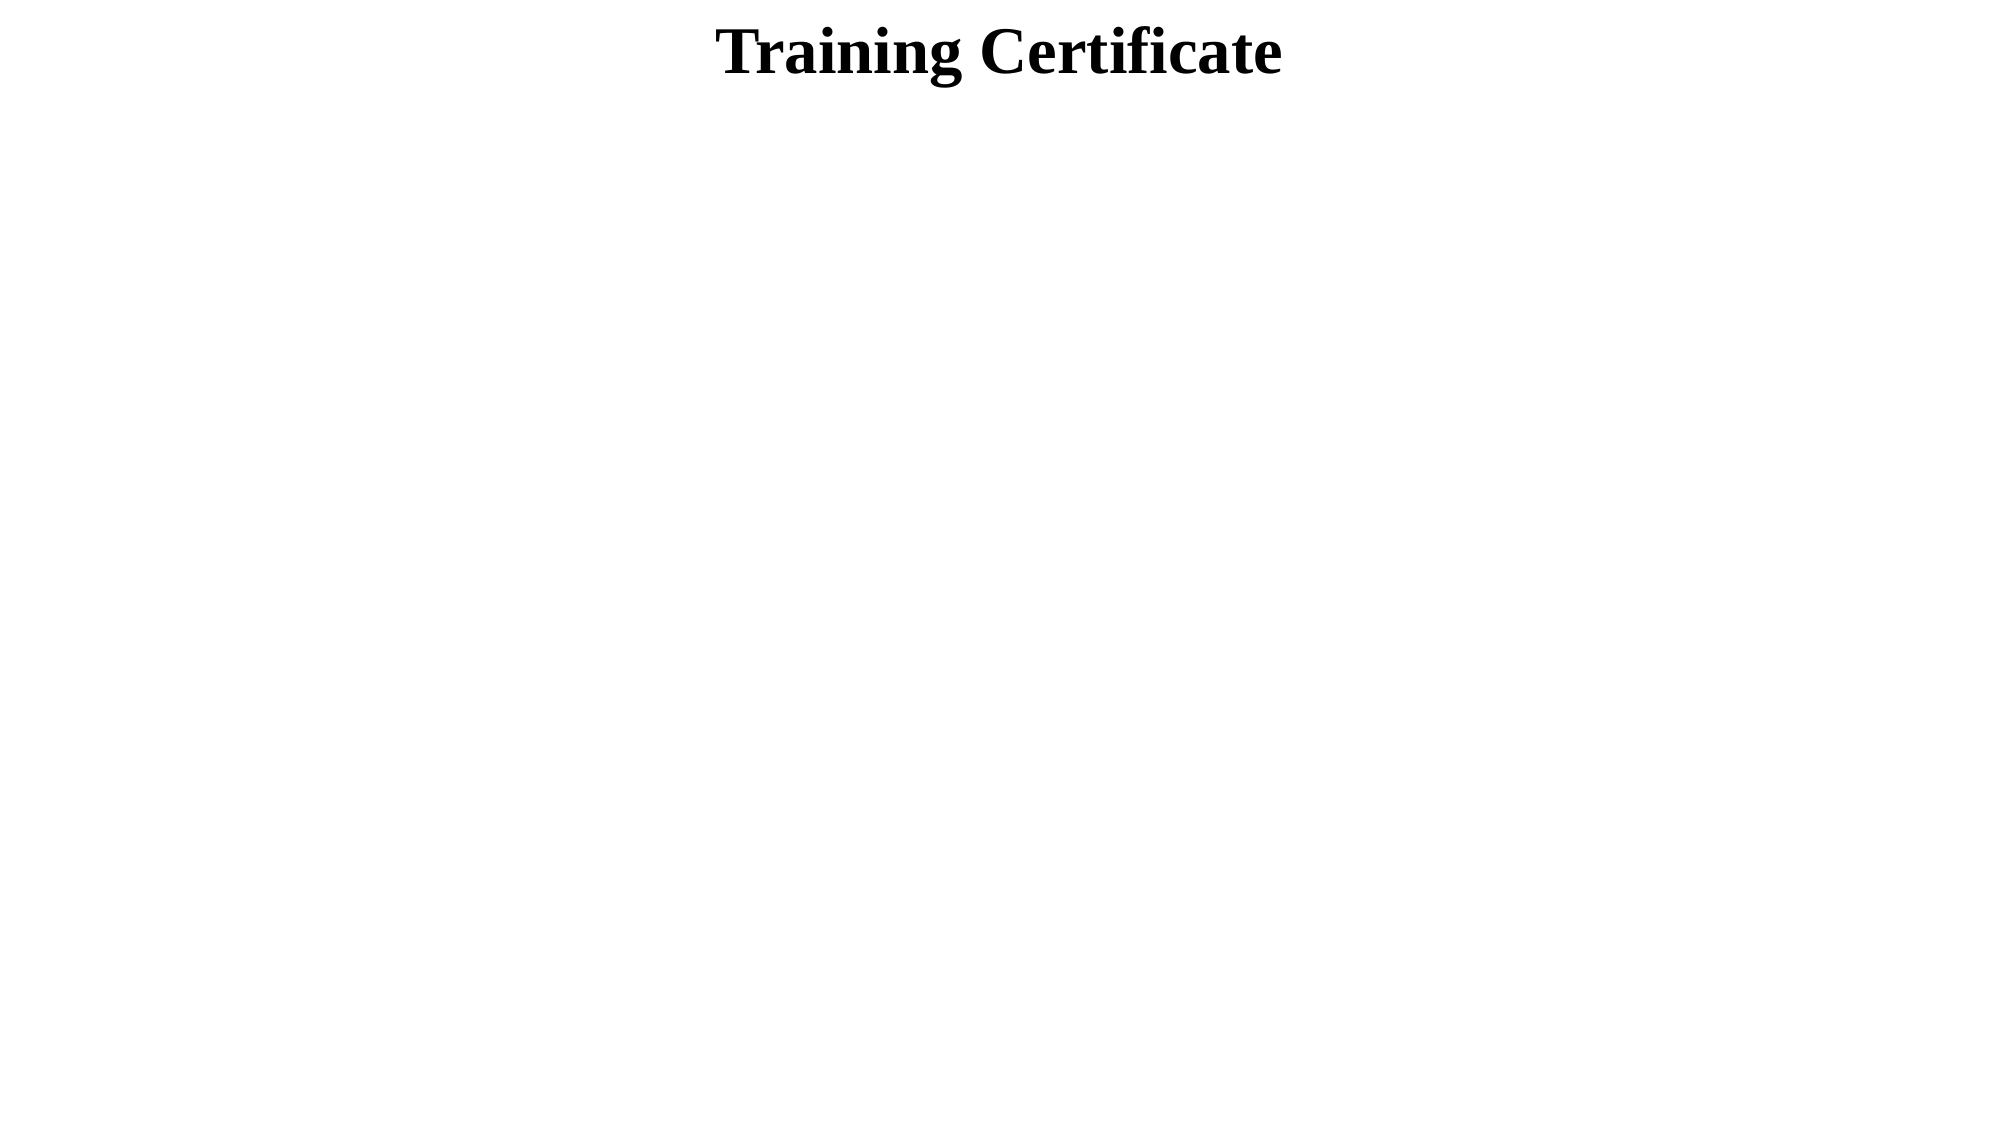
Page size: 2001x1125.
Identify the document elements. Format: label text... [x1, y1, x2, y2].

text_box Training Certificate [270, 0, 1730, 95]
